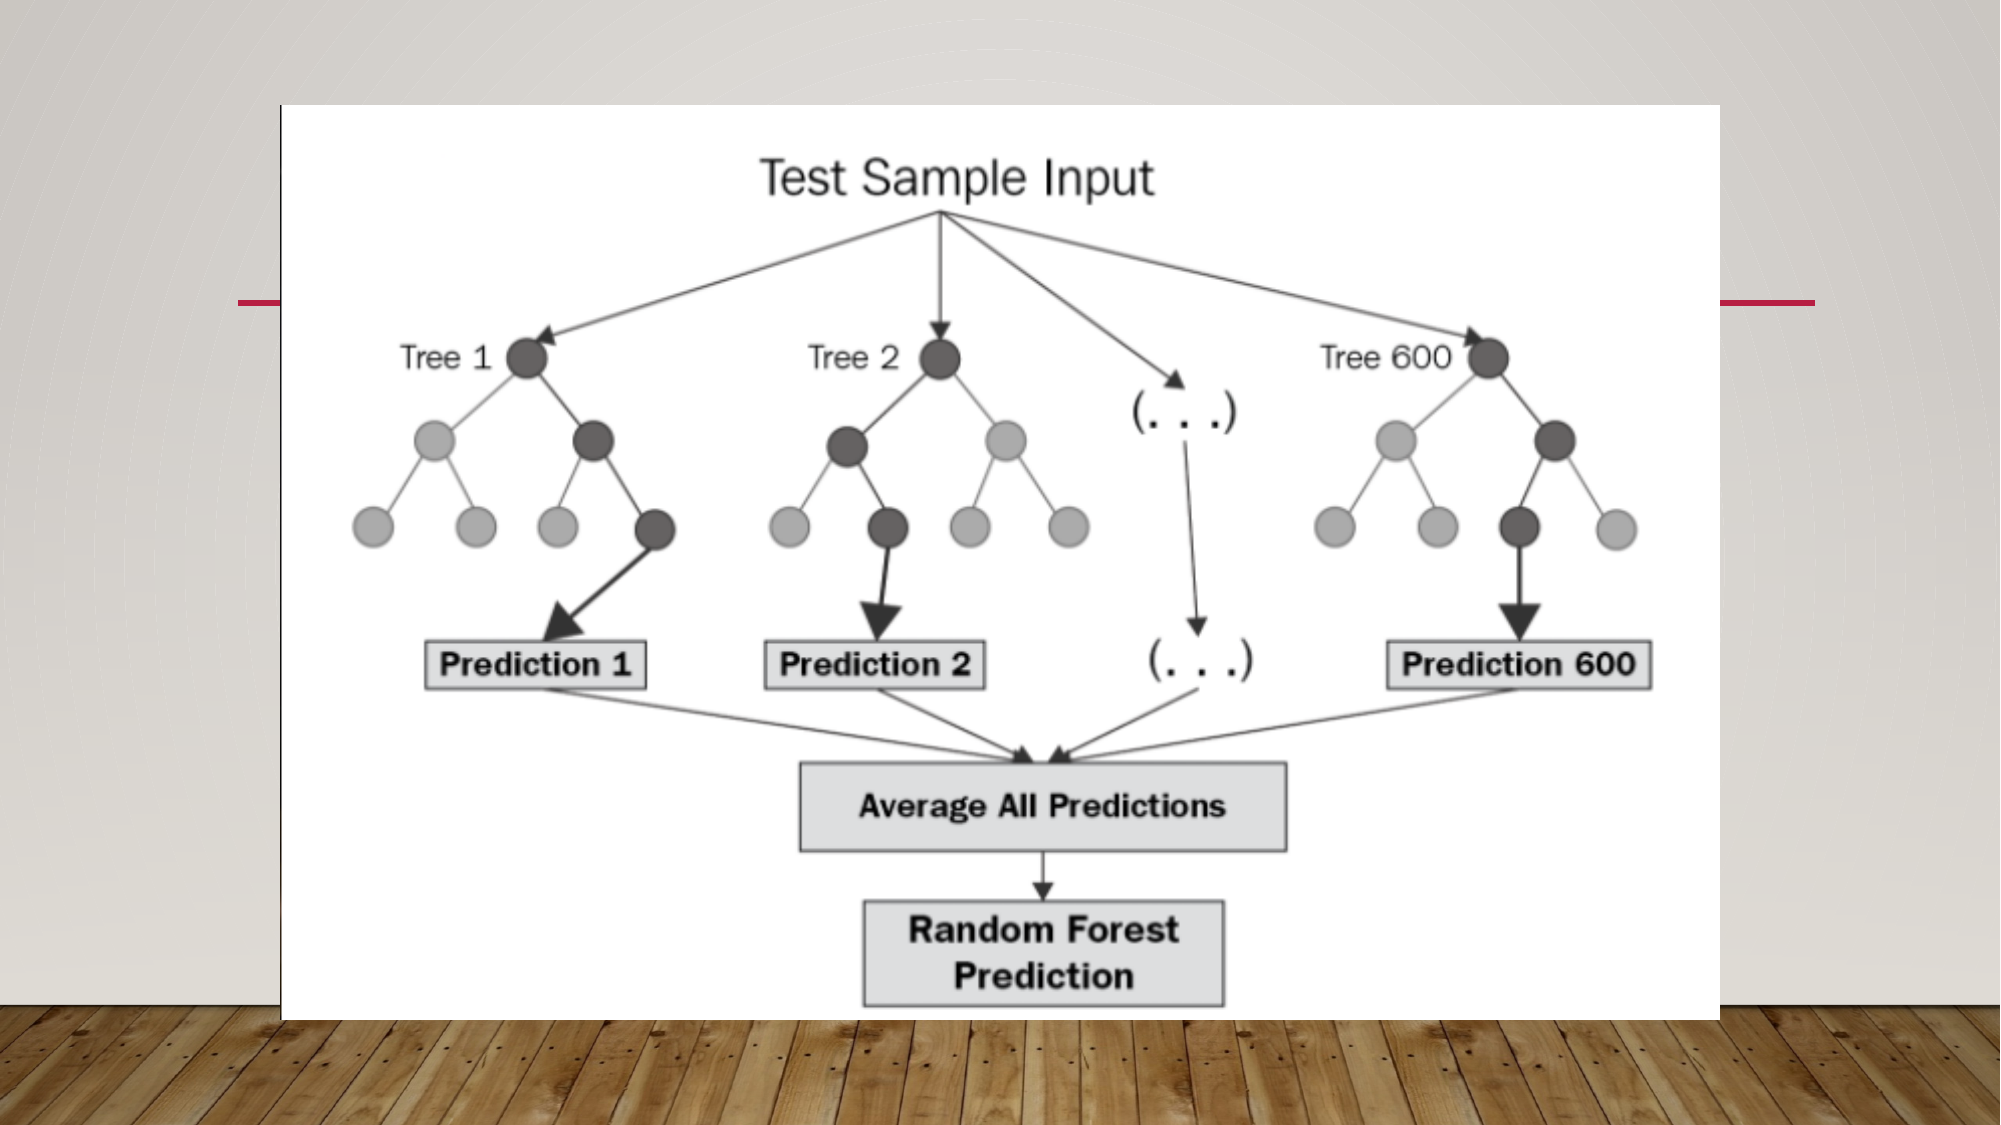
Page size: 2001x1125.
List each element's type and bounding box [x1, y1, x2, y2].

list [280, 105, 1720, 1020]
picture [0, 1005, 2000, 1125]
